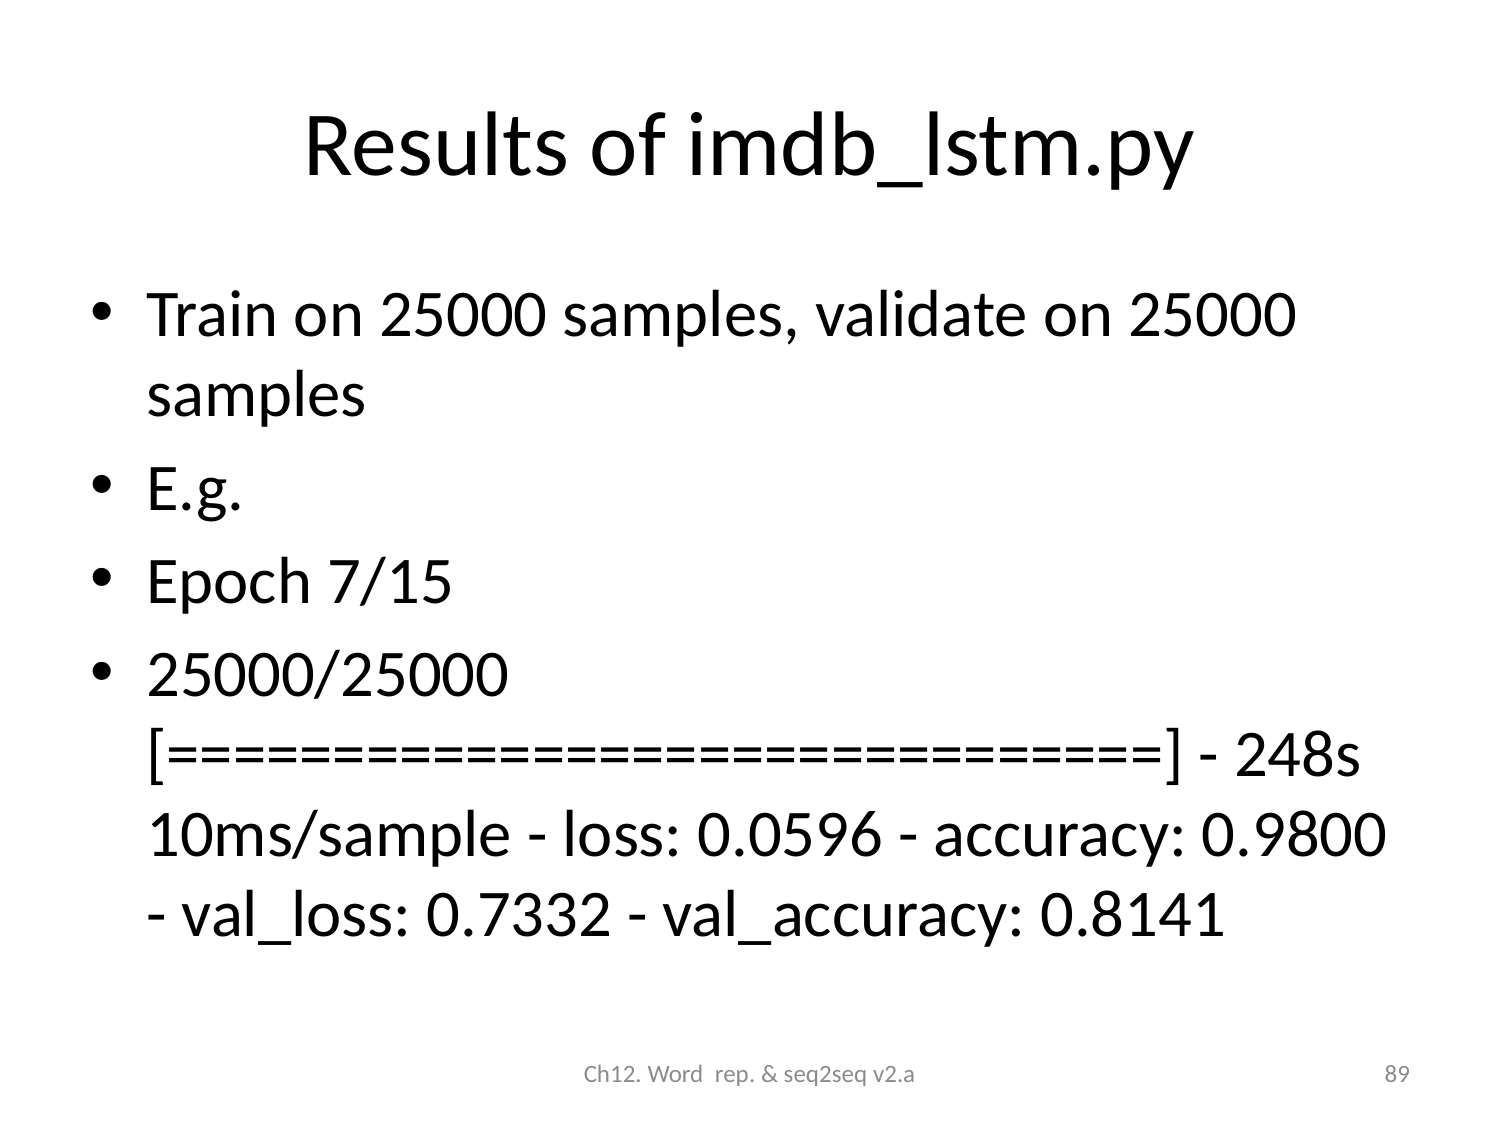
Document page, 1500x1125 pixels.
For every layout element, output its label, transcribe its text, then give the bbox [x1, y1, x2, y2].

slide_number 89 [1074, 1042, 1425, 1103]
title Results of imdb_lstm.py [75, 45, 1425, 233]
list Train on 25000 samples, validate on 25000 samples E.g. Epoch 7/15 25000/25000 [==============================] - 248s 10ms/sample - loss: 0.0596 - accuracy: 0.9800 - val_loss: 0.7332 - val_accuracy: 0.8141 [75, 262, 1425, 1005]
footer Ch12. Word rep. & seq2seq v2.a [512, 1042, 988, 1103]
